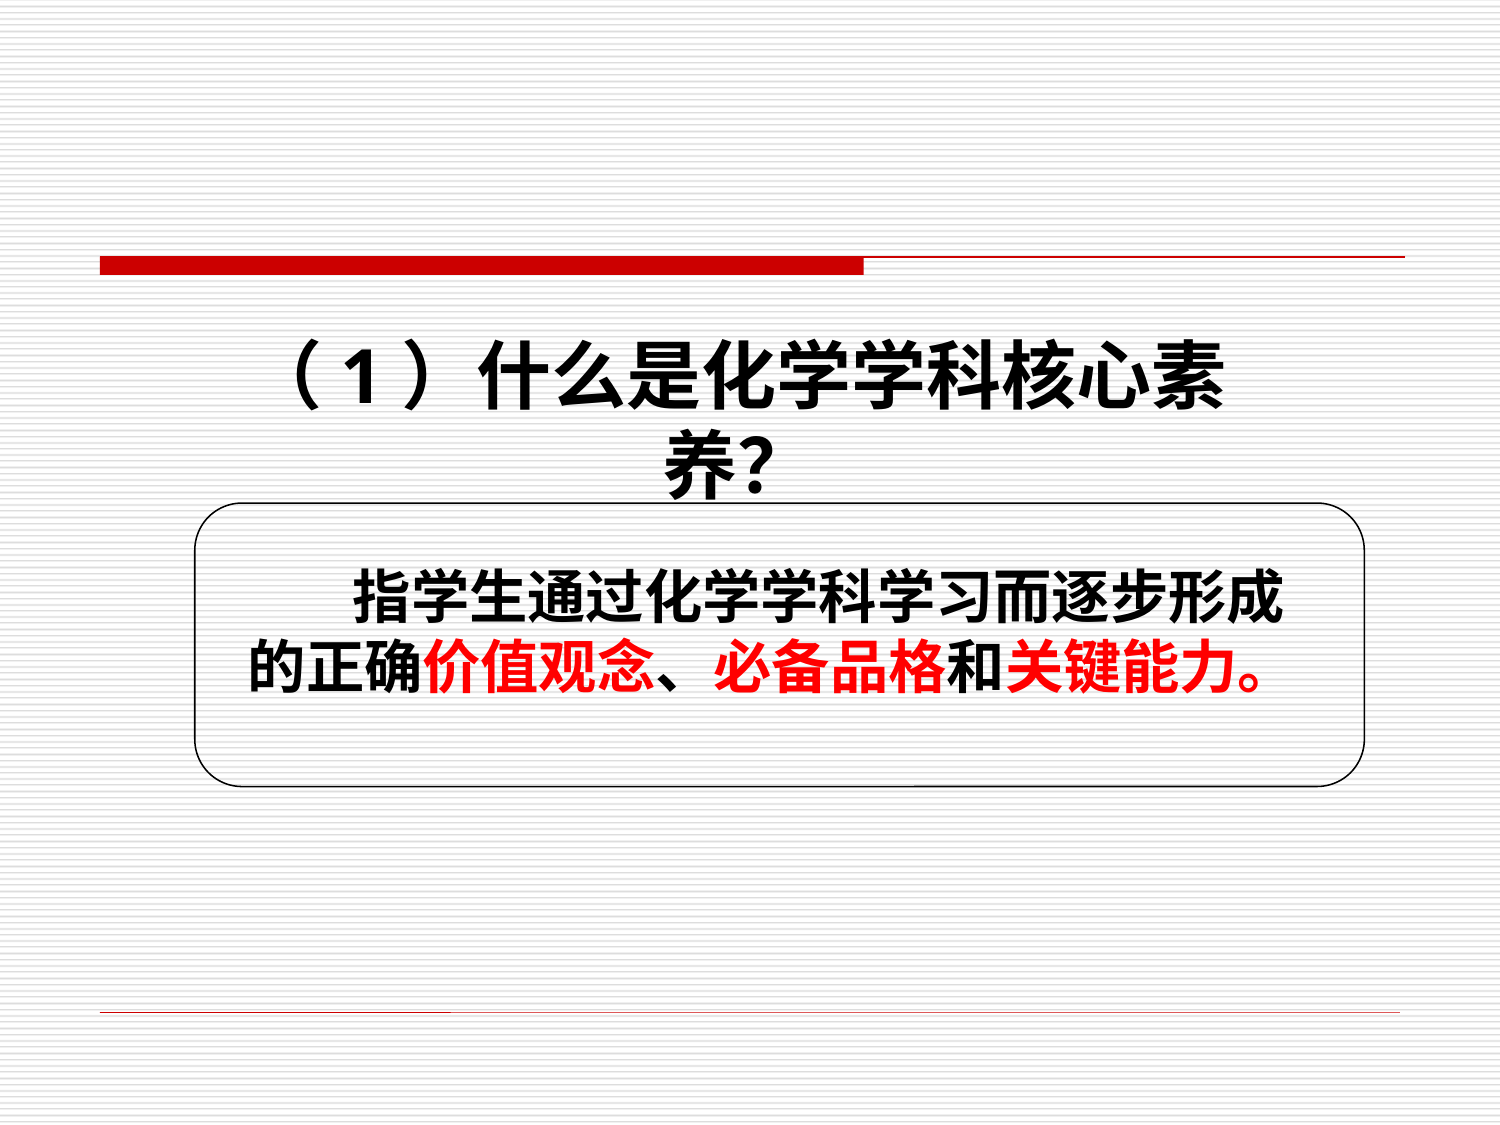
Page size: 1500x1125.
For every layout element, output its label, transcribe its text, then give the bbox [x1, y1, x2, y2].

text_box （1）什么是化学学科核心素养？ [159, 320, 1315, 516]
text_box 指学生通过化学学科学习而逐步形成的正确价值观念、必备品格和关键能力。 [233, 552, 1338, 708]
text_box [194, 503, 1365, 787]
picture [0, 0, 1500, 1125]
